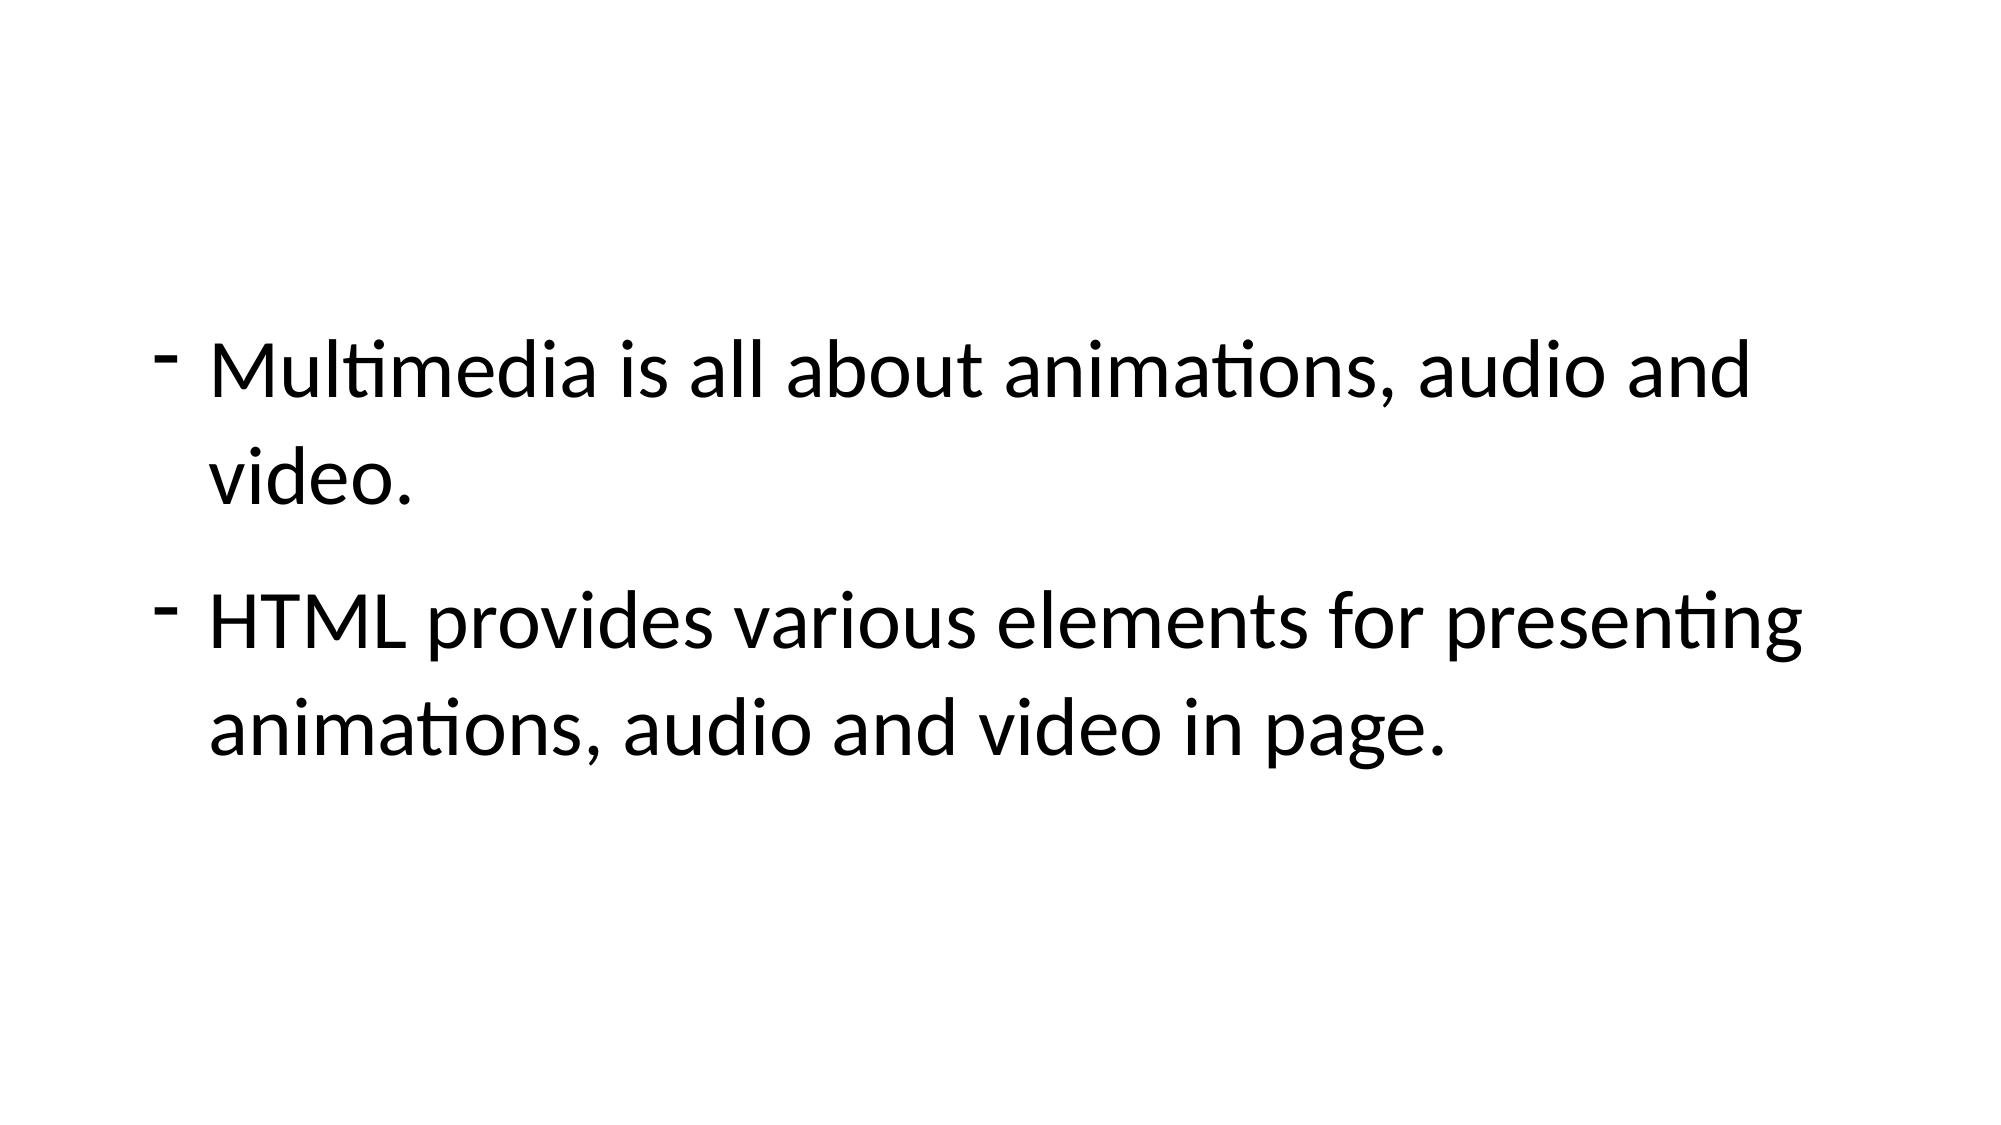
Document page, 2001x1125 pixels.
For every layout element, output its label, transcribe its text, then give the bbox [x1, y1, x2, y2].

list Multimedia is all about animations, audio and video. HTML provides various elements for presenting animations, audio and video in page. [137, 299, 1863, 1014]
